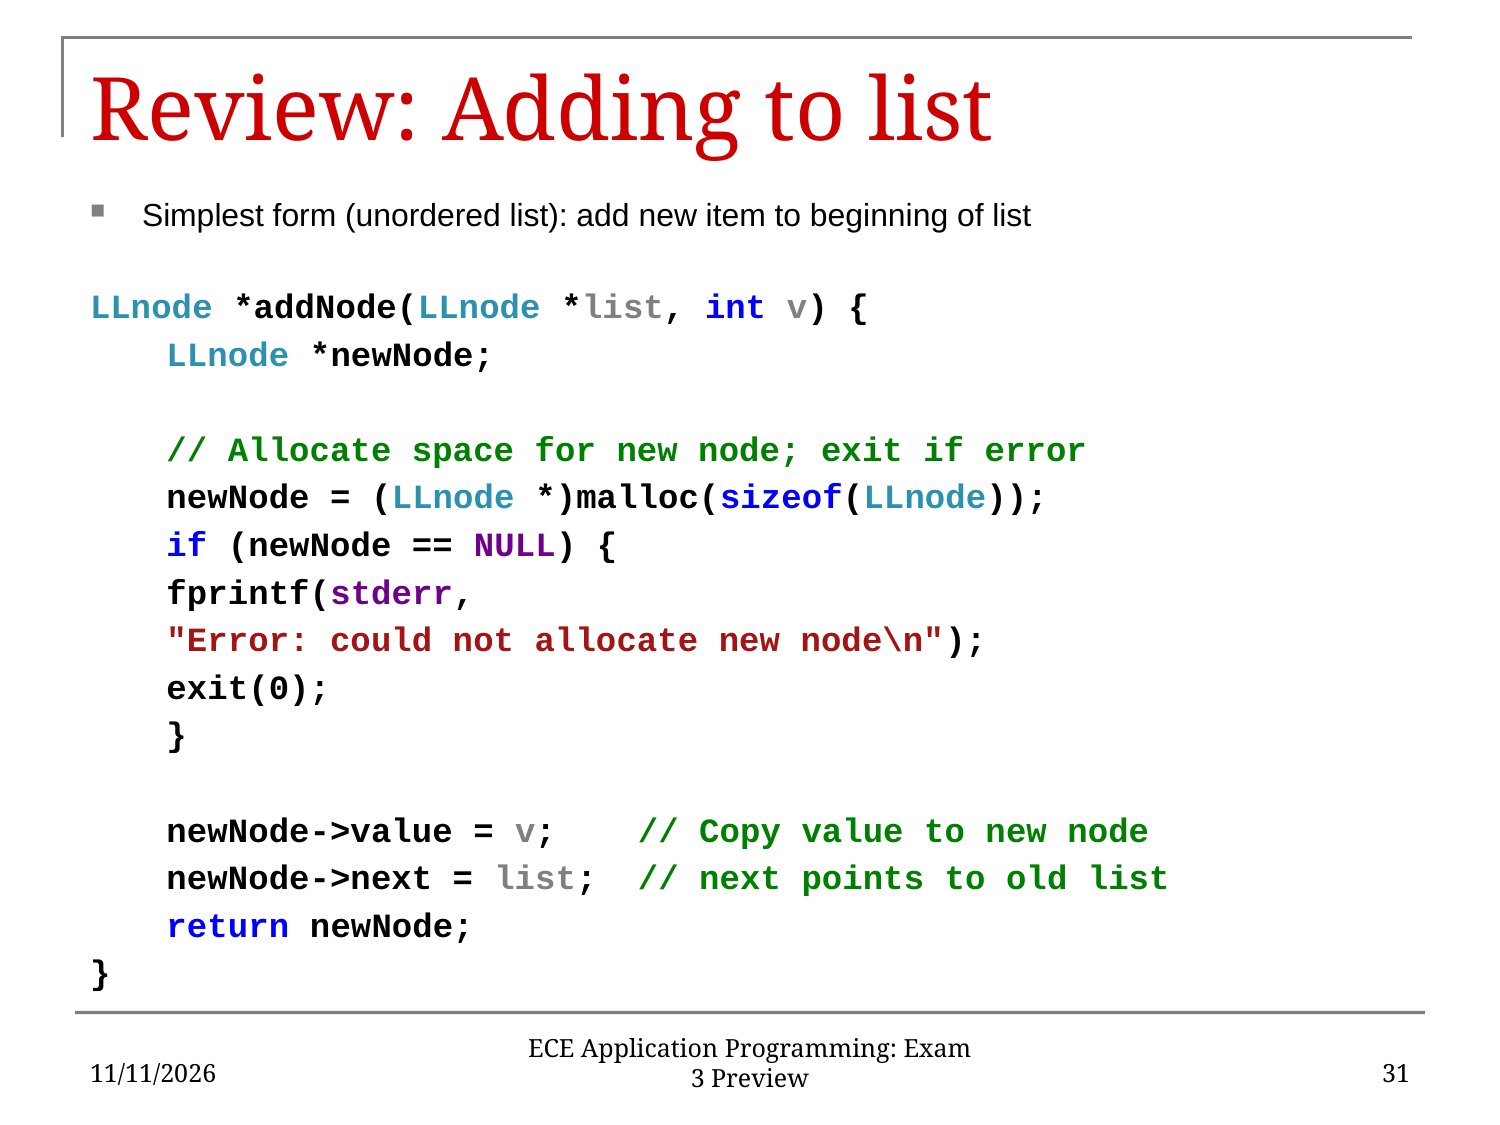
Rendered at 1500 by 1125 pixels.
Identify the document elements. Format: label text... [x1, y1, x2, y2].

footer ECE Application Programming: Exam 3 Preview [512, 1024, 988, 1101]
list Simplest form (unordered list): add new item to beginning of list LLnode *addNode(LLnode *list, int v) { LLnode *newNode; // Allocate space for new node; exit if error newNode = (LLnode *)malloc(sizeof(LLnode)); if (newNode == NULL) { fprintf(stderr, "Error: could not allocate new node\n"); exit(0); } newNode->value = v; // Copy value to new node newNode->next = list; // next points to old list return newNode; } [75, 187, 1425, 1006]
slide_number 31 [1074, 1023, 1426, 1100]
title Review: Adding to list [75, 45, 1425, 163]
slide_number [74, 1023, 426, 1100]
